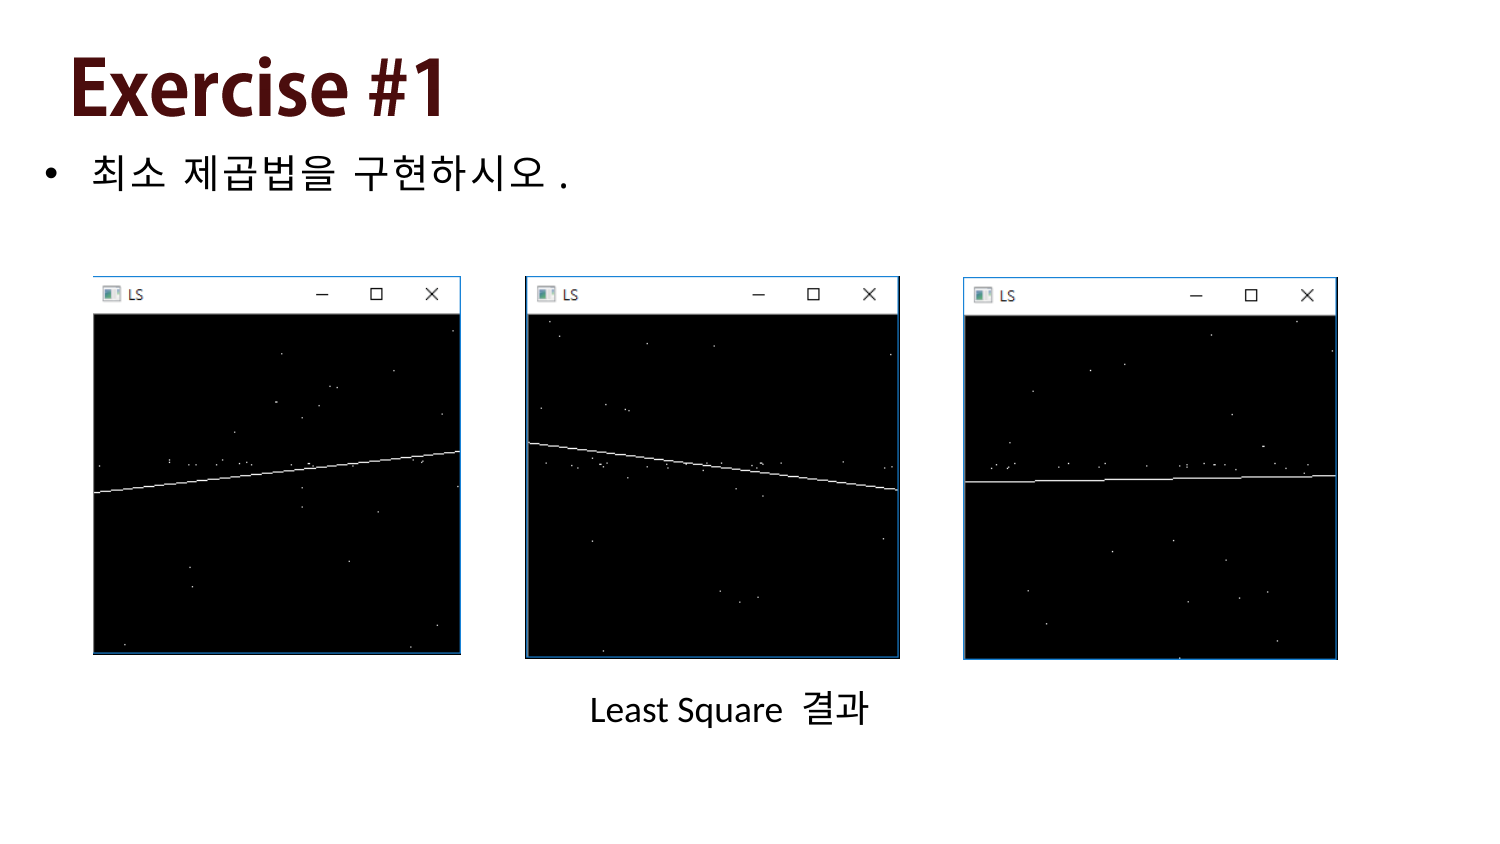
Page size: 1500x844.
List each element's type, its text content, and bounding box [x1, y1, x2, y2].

text_box [68, 42, 487, 137]
text_box Least Square 결과 [574, 678, 888, 738]
picture [93, 276, 462, 655]
text_box 최소 제곱법을 구현하시오. [42, 146, 1463, 197]
picture [524, 276, 900, 659]
picture [963, 277, 1339, 660]
